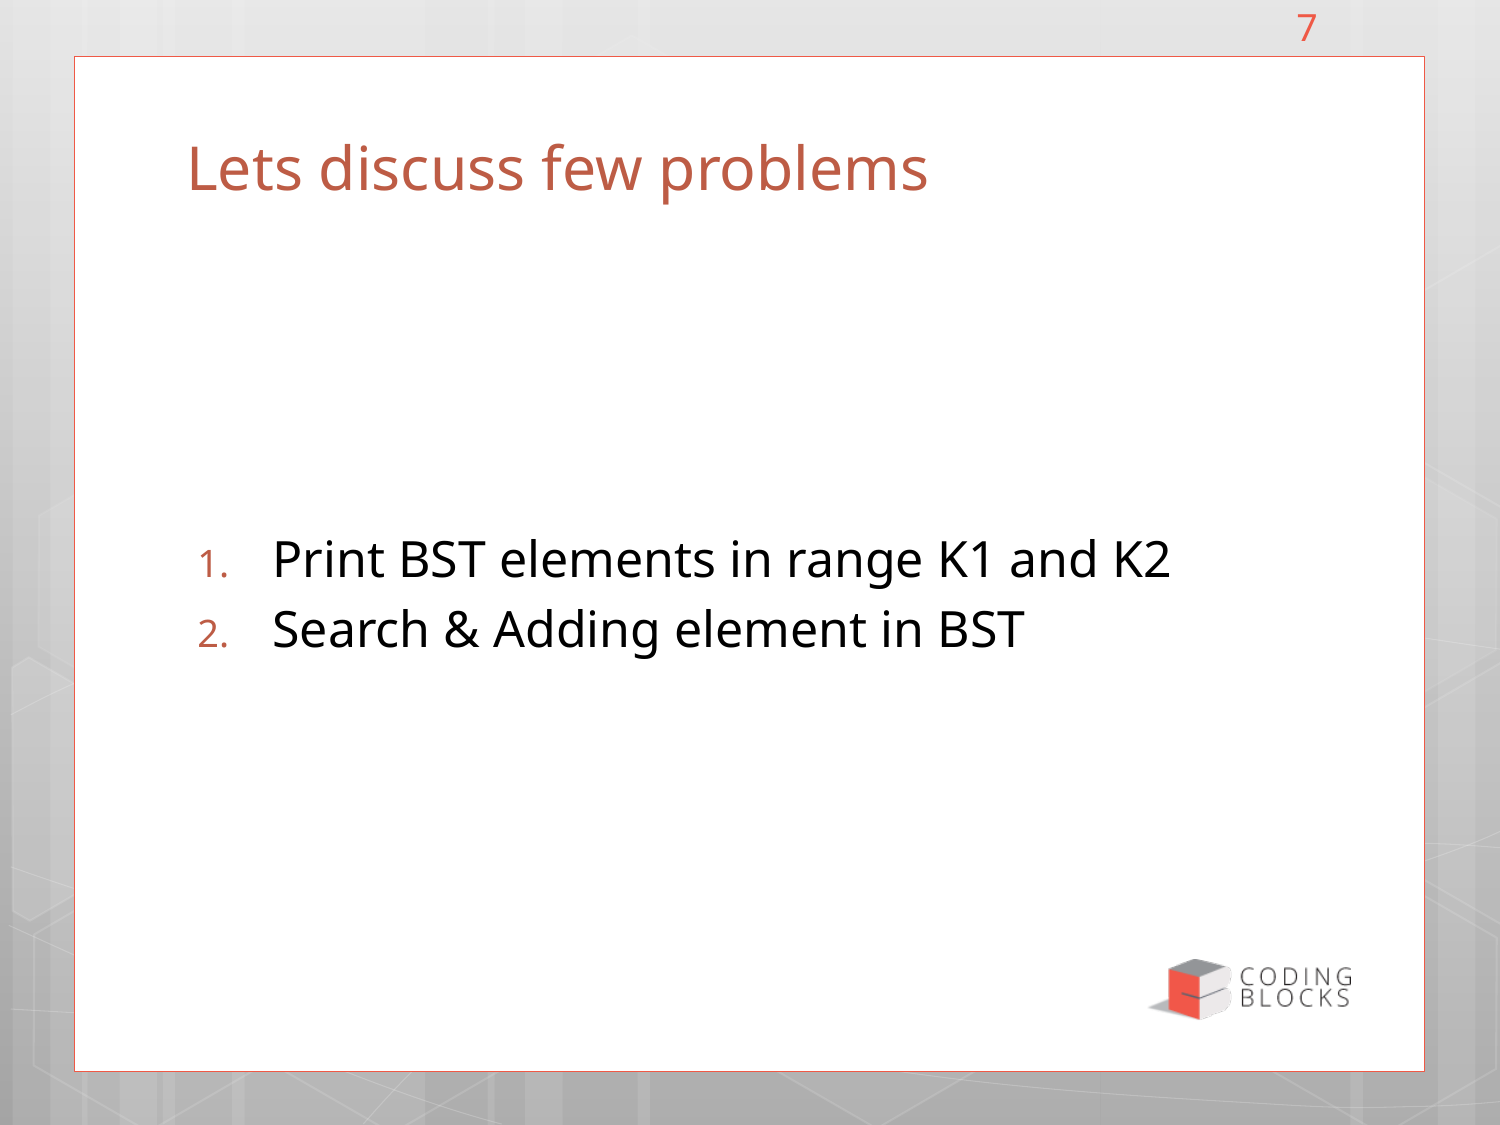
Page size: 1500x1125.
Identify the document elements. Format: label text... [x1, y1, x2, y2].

title Lets discuss few problems [171, 122, 1324, 211]
list Print BST elements in range K1 and K2 Search & Adding element in BST [171, 228, 1283, 957]
slide_number 7 [1281, 0, 1500, 40]
picture [1146, 959, 1351, 1021]
